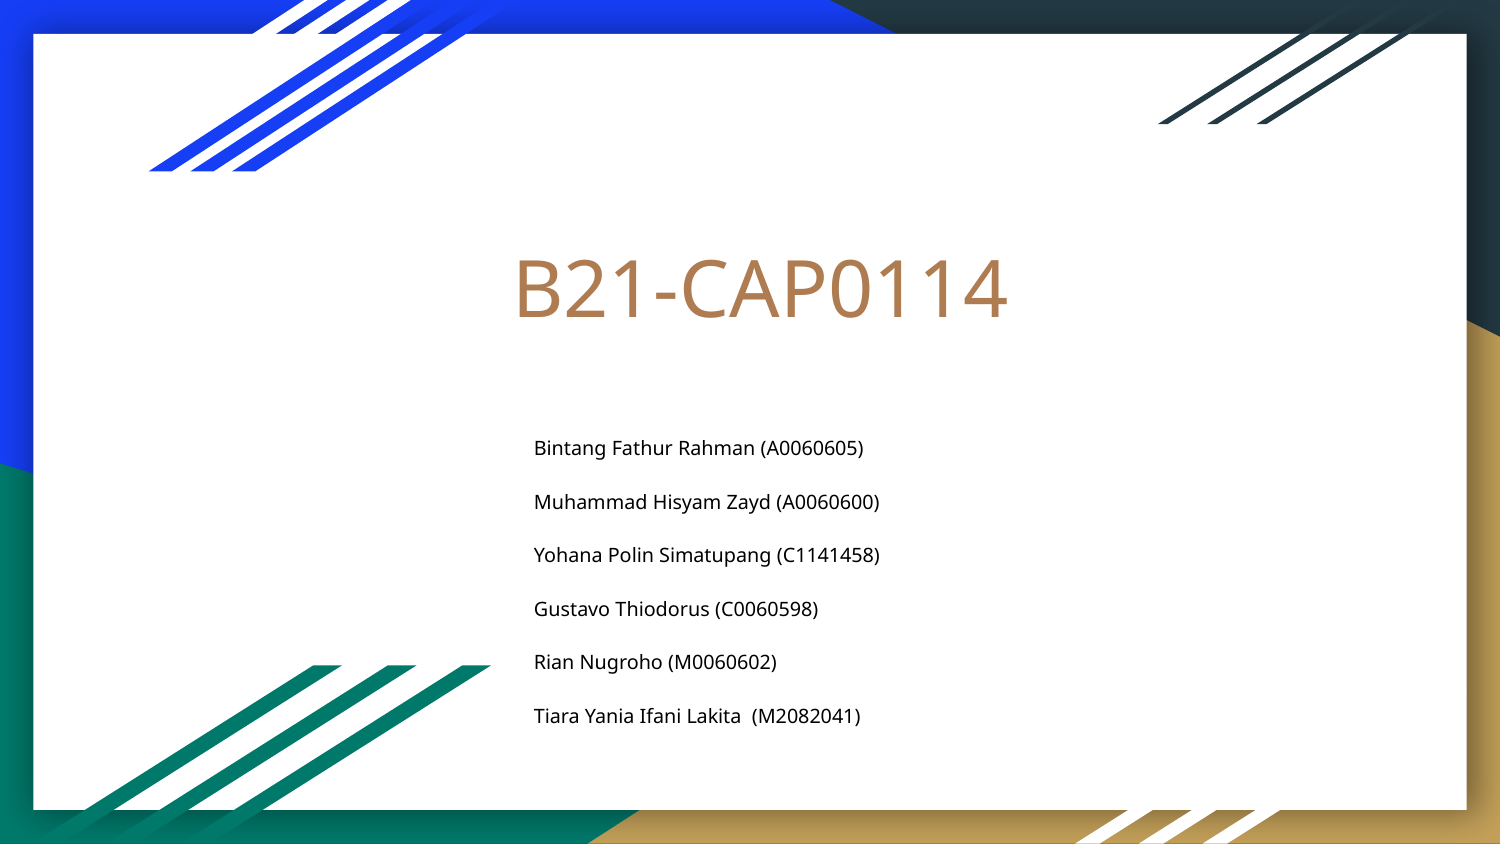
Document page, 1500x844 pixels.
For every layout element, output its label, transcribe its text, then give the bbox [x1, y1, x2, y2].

subtitle Bintang Fathur Rahman (A0060605) Muhammad Hisyam Zayd (A0060600) Yohana Polin Simatupang (C1141458) Gustavo Thiodorus (C0060598) Rian Nugroho (M0060602) Tiara Yania Ifani Lakita (M2082041) [484, 392, 1028, 745]
title B21-CAP0114 [320, 167, 1201, 406]
